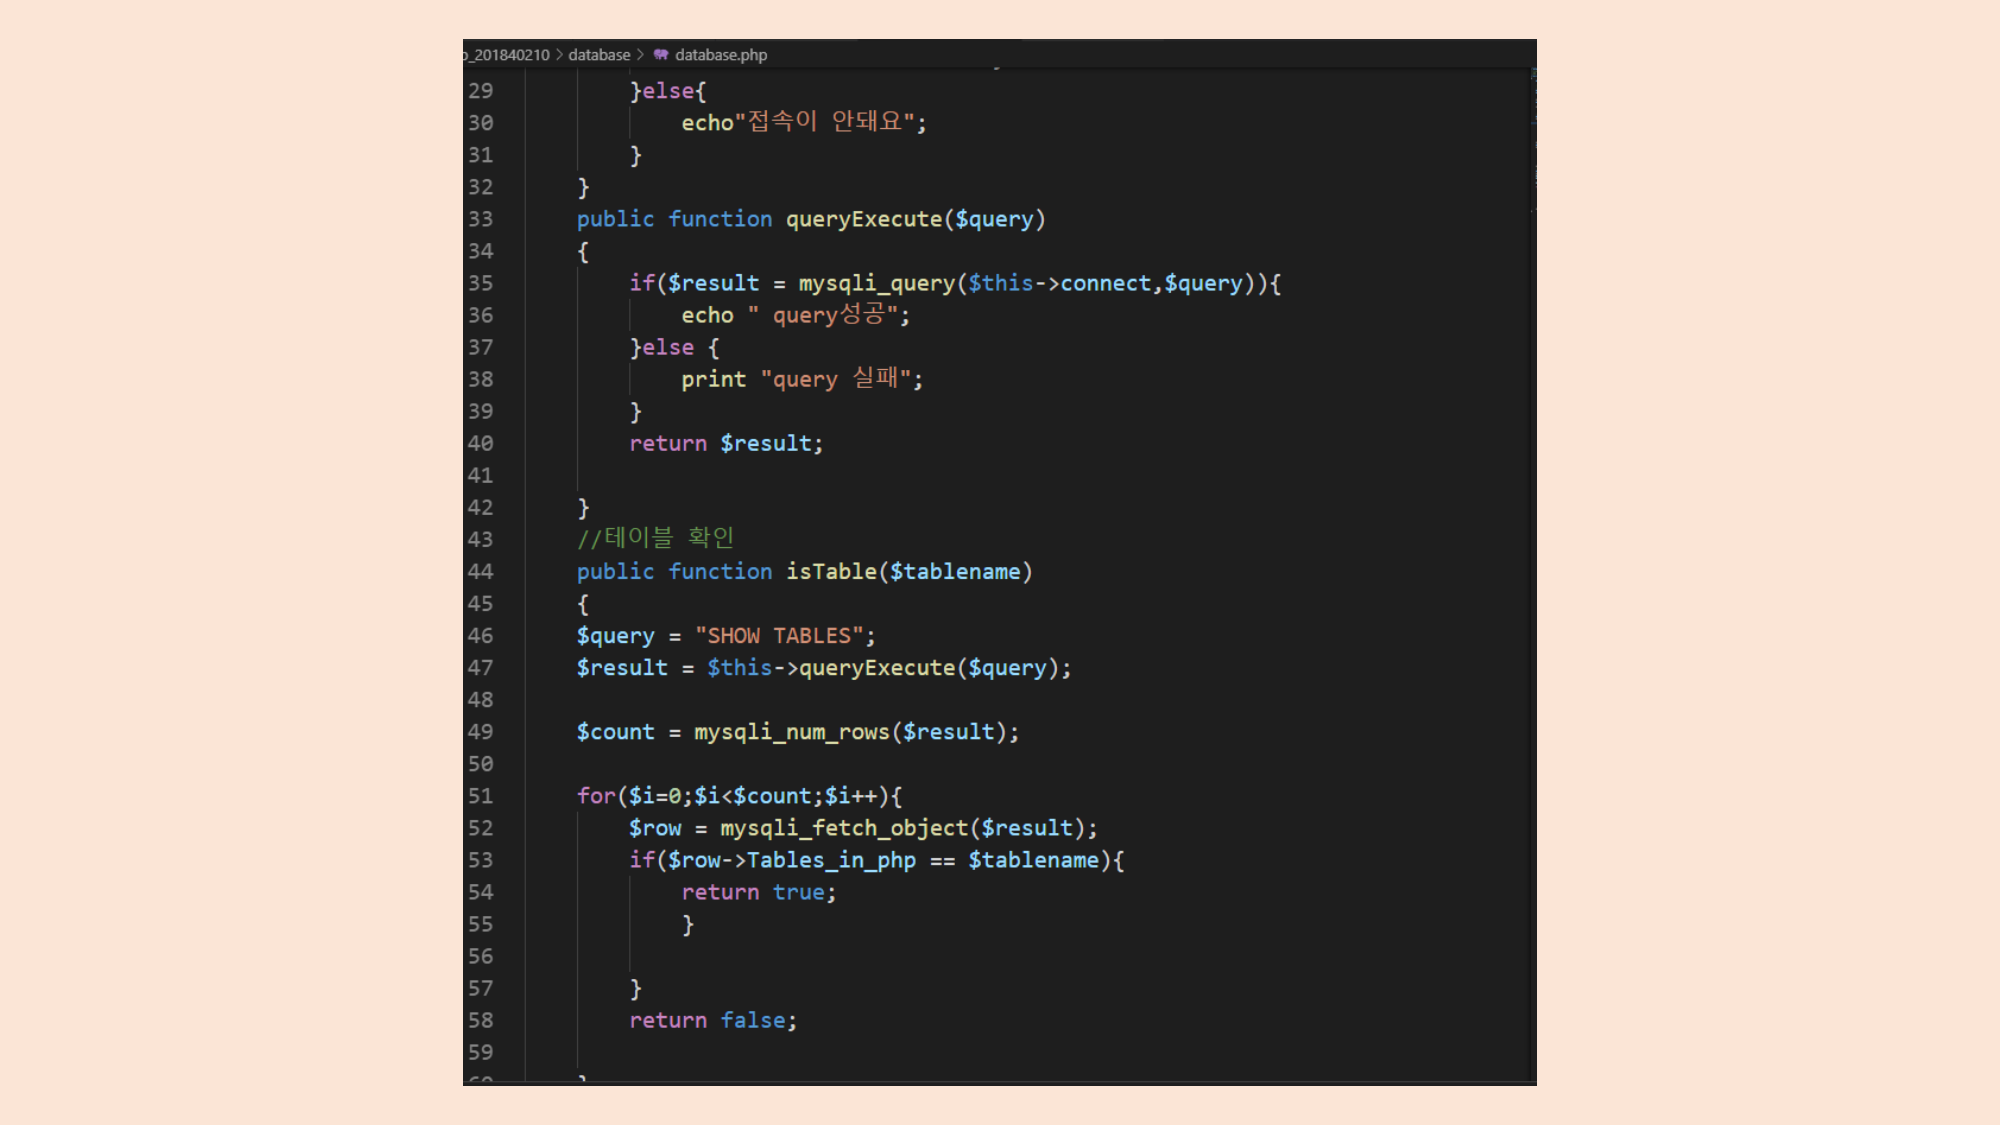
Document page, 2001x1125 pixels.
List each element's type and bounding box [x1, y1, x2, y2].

picture [463, 39, 1537, 1086]
